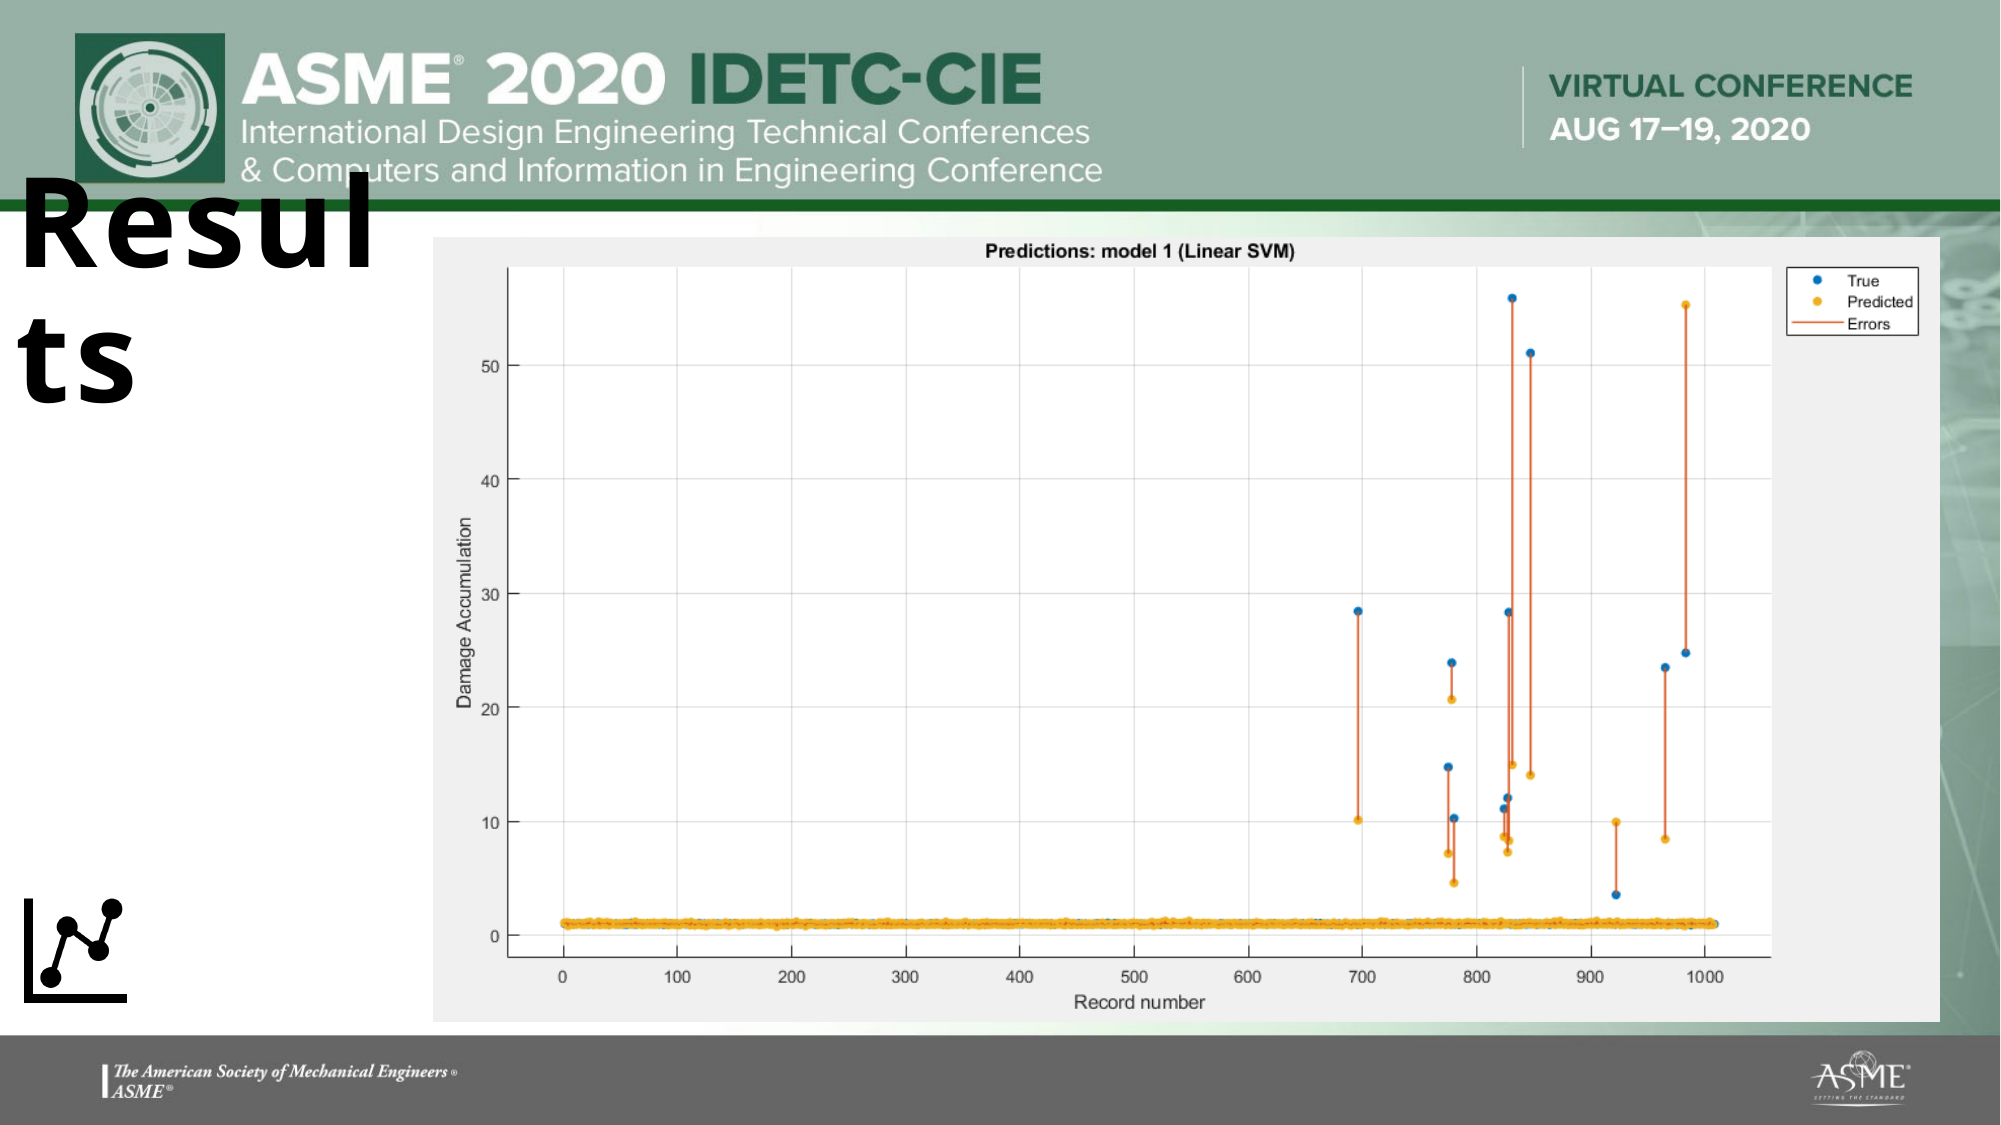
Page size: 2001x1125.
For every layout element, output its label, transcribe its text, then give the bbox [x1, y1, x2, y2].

picture [0, 0, 2001, 1125]
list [3, 879, 146, 1022]
title Results [0, 213, 434, 375]
